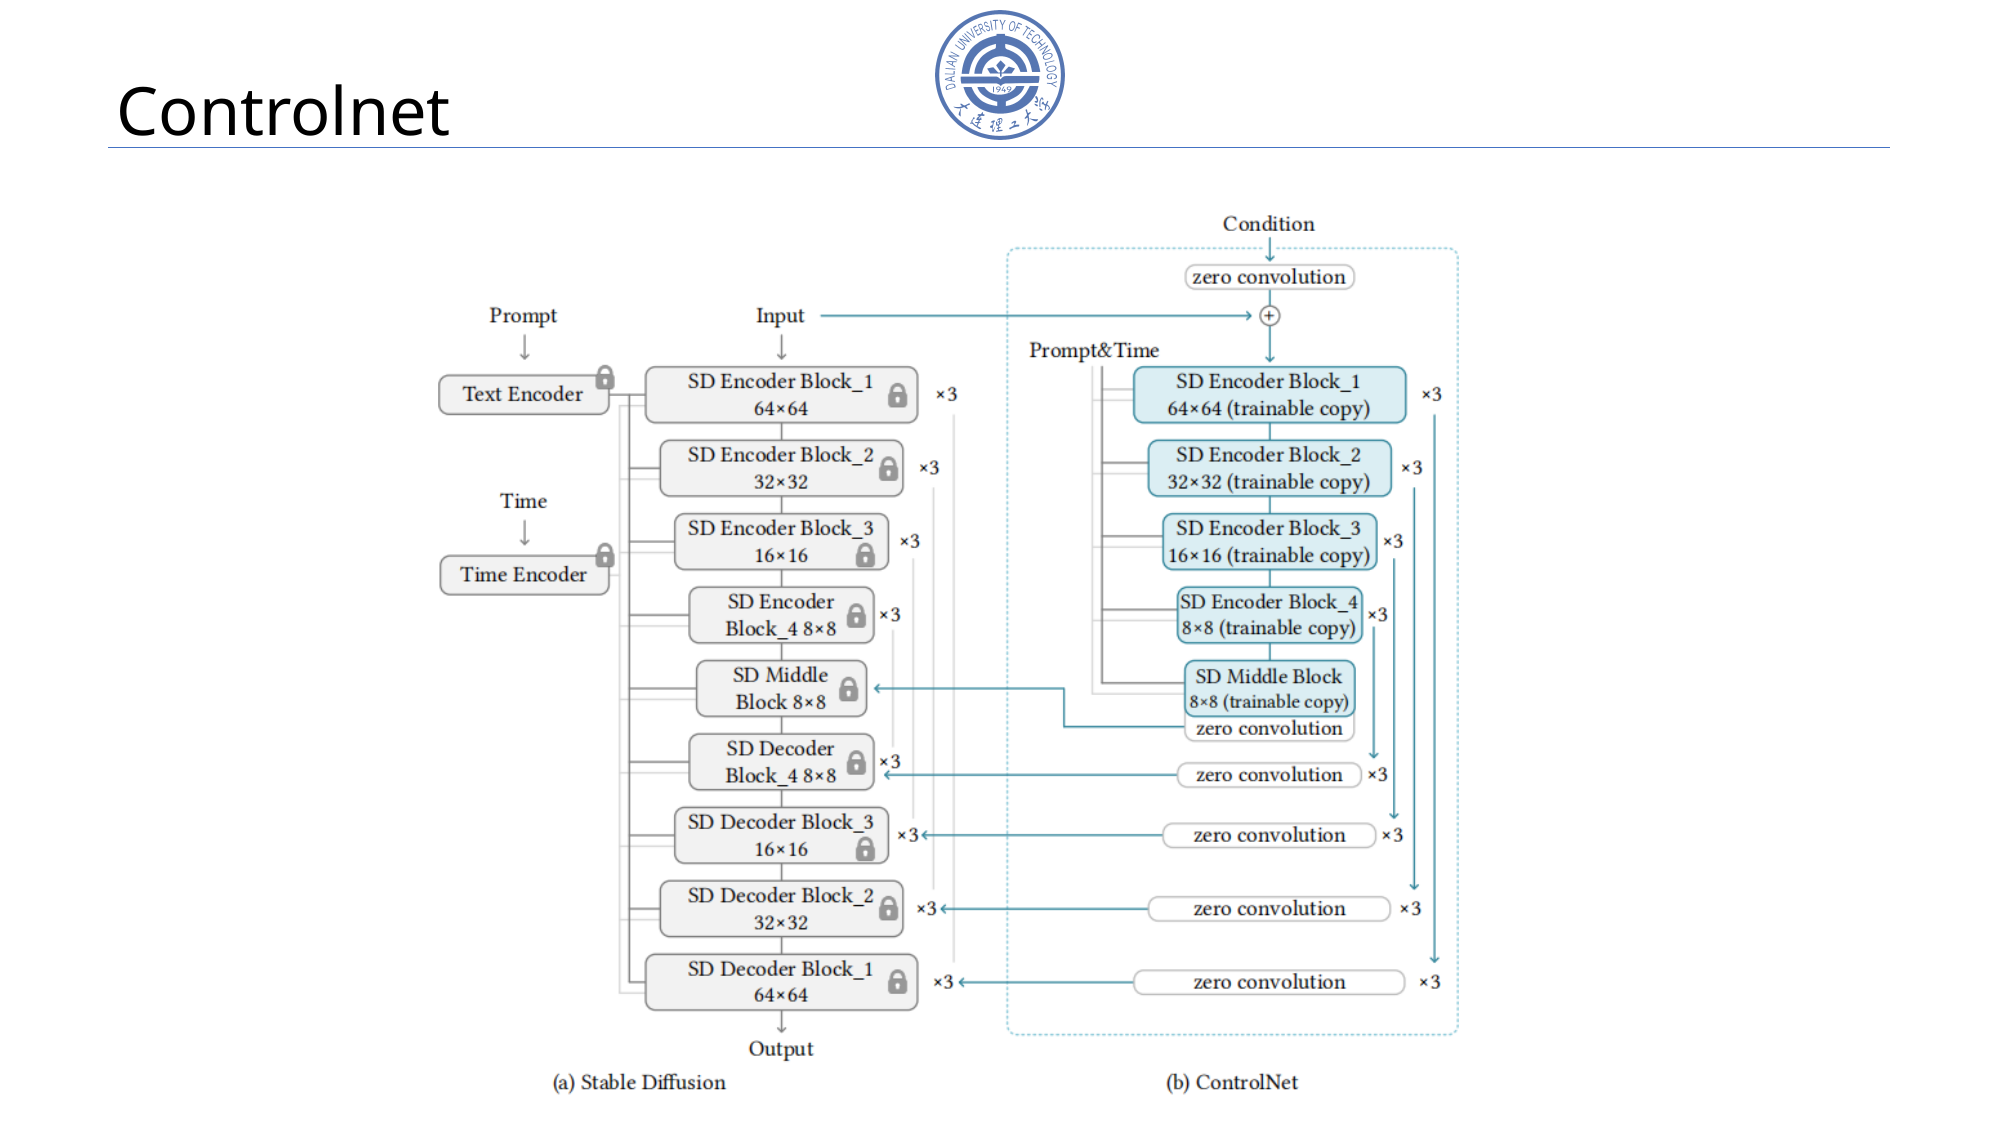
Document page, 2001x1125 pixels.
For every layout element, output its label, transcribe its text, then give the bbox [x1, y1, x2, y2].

text_box Controlnet [101, 61, 509, 156]
picture [935, 10, 1065, 140]
picture [334, 173, 1584, 1110]
